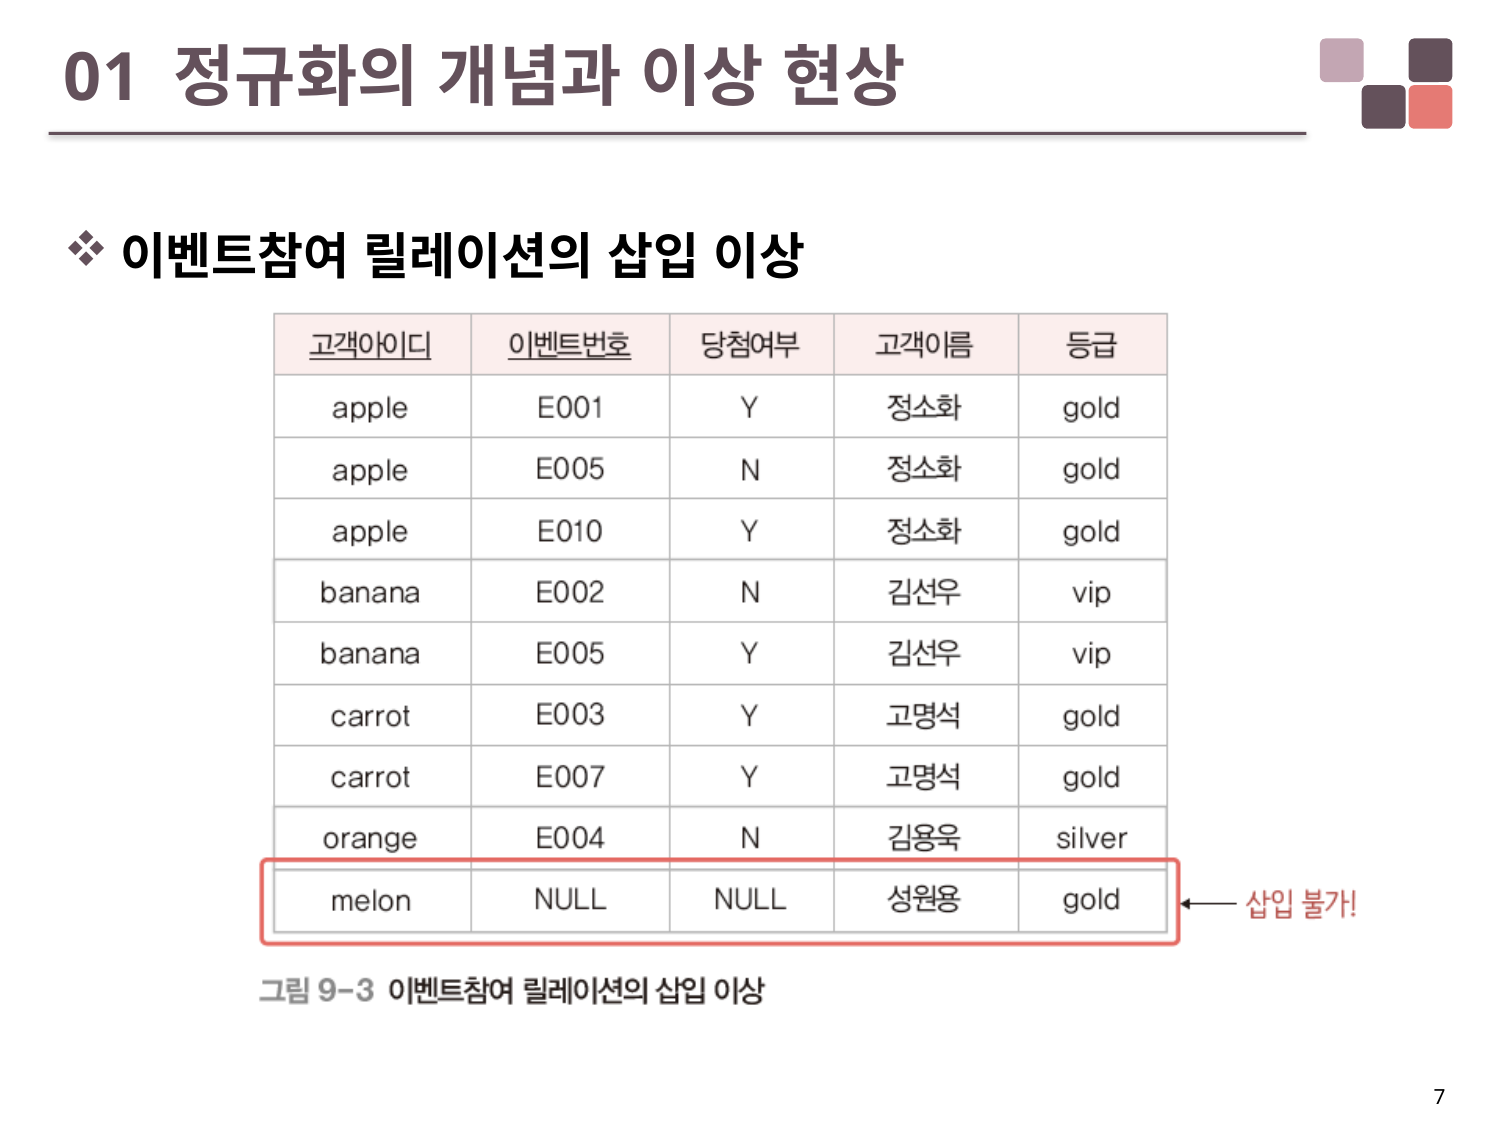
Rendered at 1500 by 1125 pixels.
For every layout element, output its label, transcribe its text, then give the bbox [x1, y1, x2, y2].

list 이벤트참여 릴레이션의 삽입 이상 [48, 187, 1452, 1097]
picture [247, 296, 1371, 1008]
title 01 정규화의 개념과 이상 현상 [48, 25, 1459, 123]
